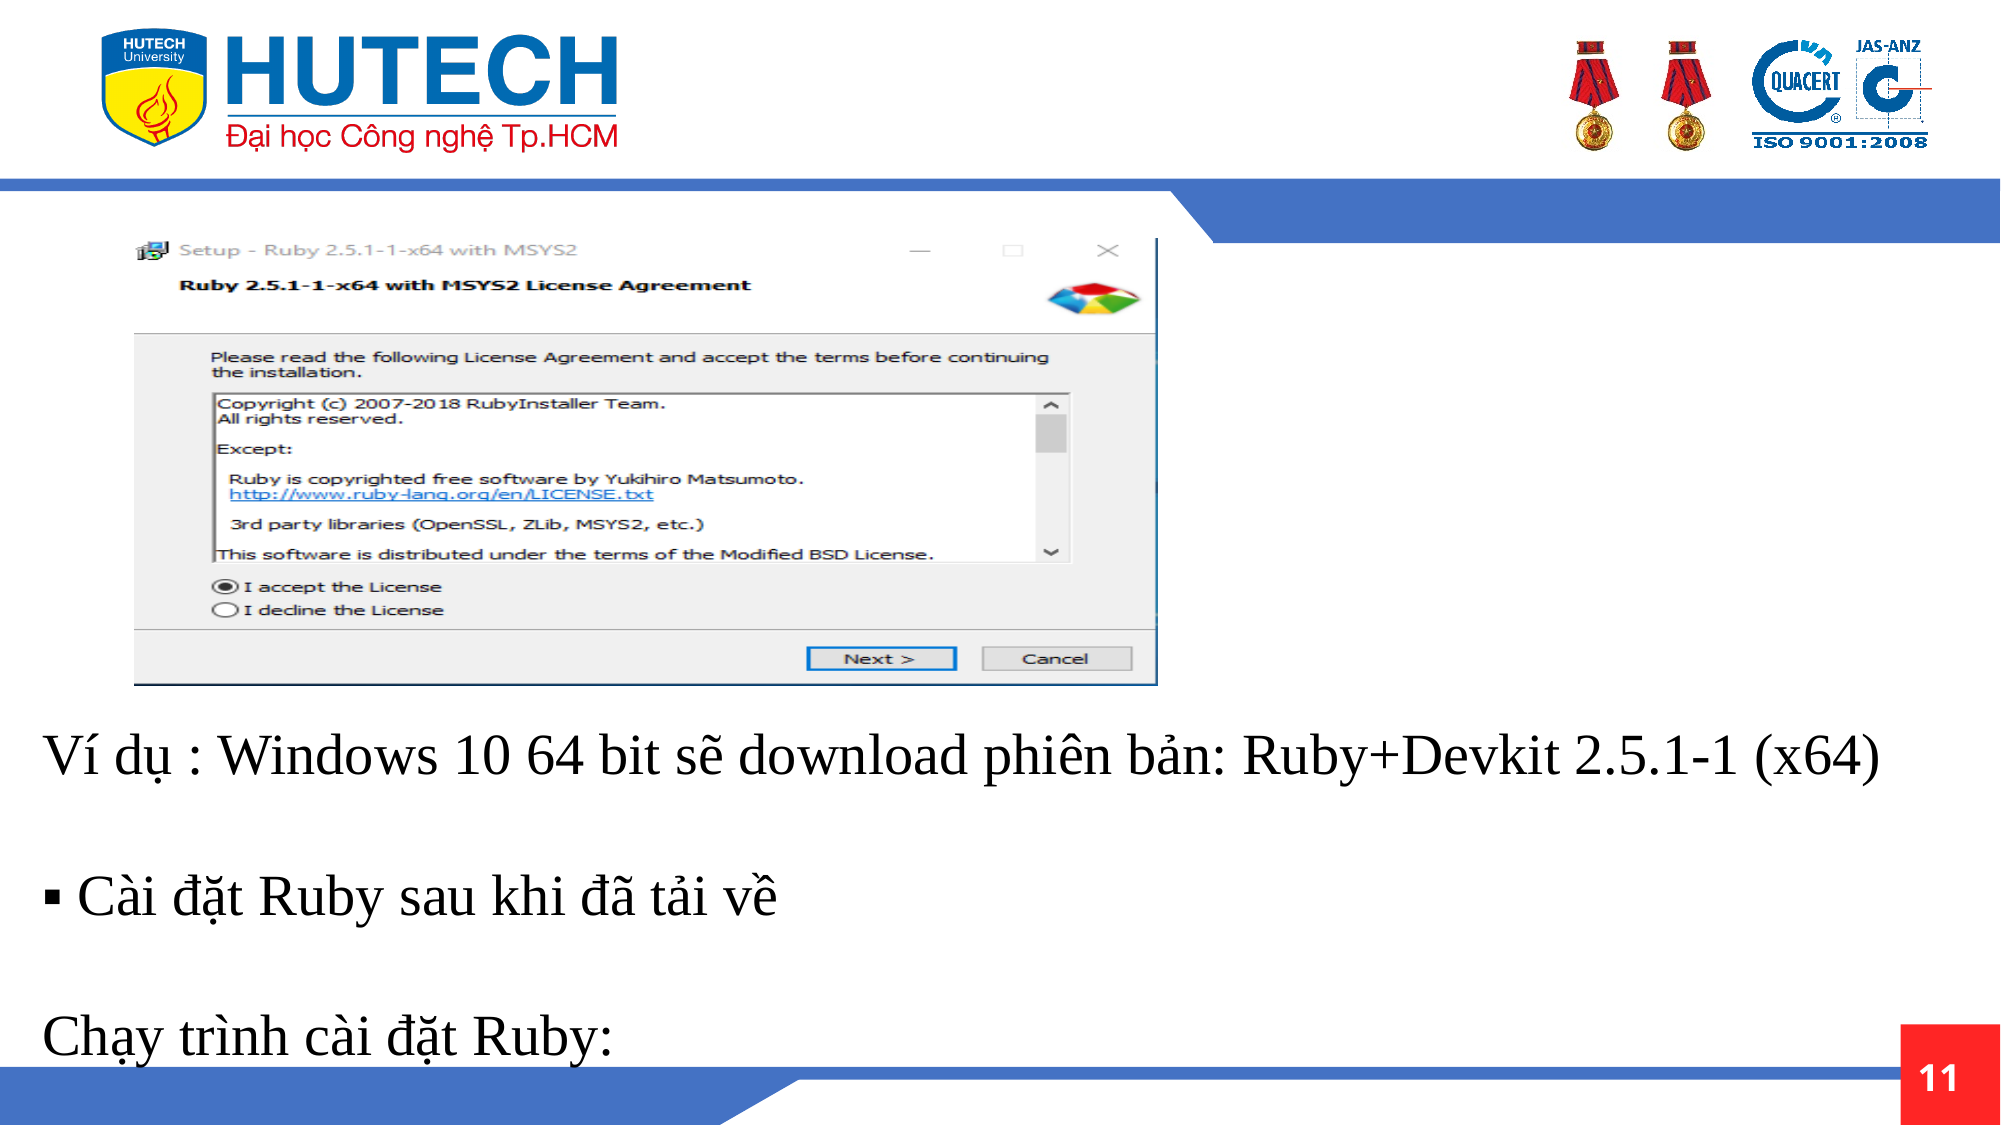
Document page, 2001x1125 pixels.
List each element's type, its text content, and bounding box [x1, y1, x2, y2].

picture [134, 238, 1158, 686]
text_box Ví dụ : Windows 10 64 bit sẽ download phiên bản: Ruby+Devkit 2.5.1-1 (x64) ▪ Cài đặt Ruby sau khi đã tải về Chạy trình cài đặt Ruby: [27, 709, 1985, 1074]
picture [1546, 35, 1731, 152]
picture [65, 0, 653, 182]
picture [1745, 35, 1939, 152]
